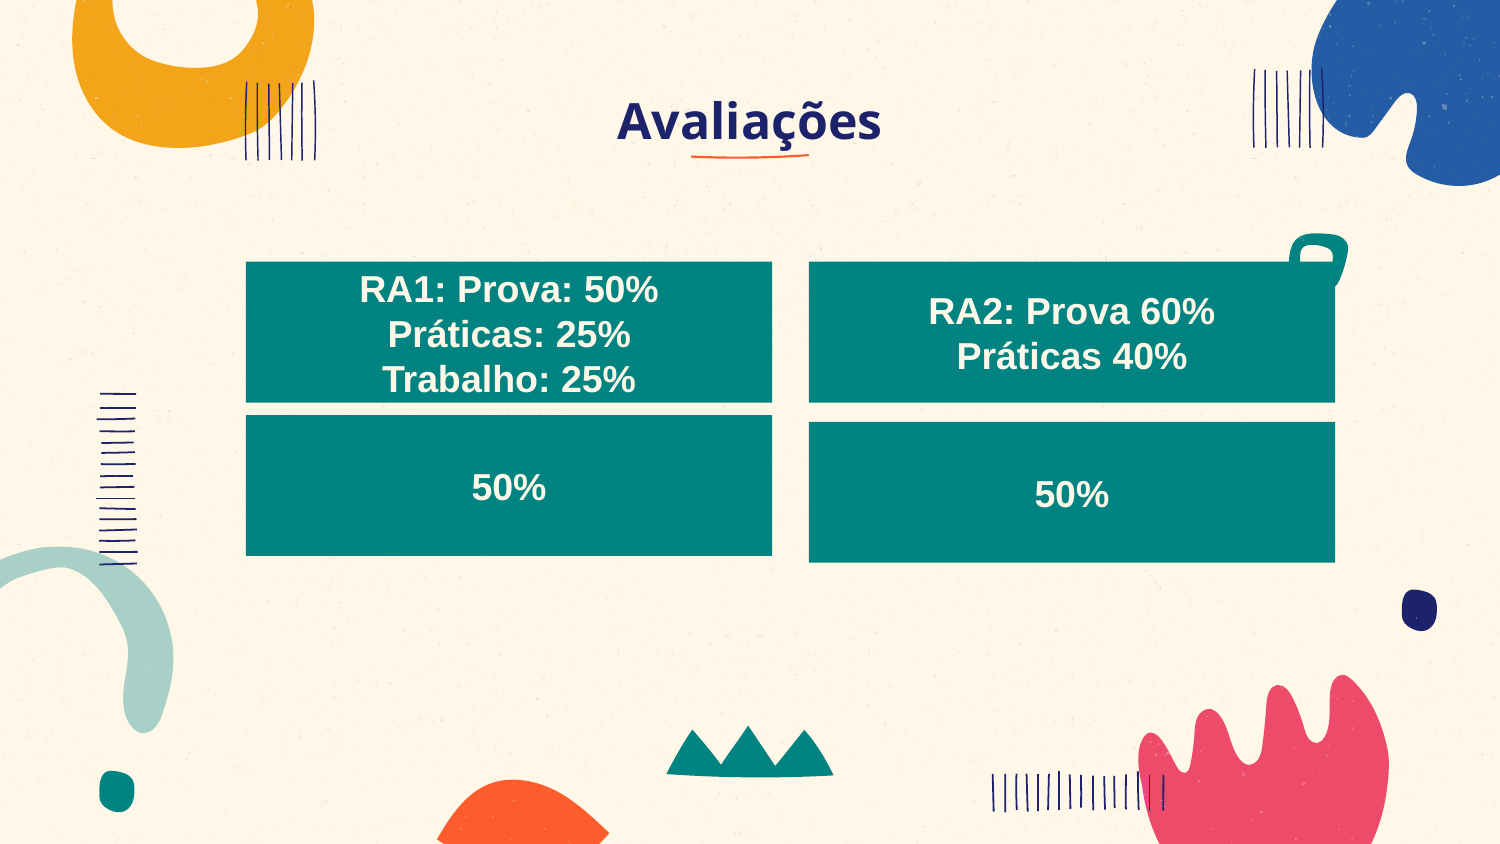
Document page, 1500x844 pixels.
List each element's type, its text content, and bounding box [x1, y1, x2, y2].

text_box RA1: Prova: 50% Práticas: 25% Trabalho: 25% [245, 261, 773, 403]
text_box 50% [808, 421, 1336, 563]
picture [0, 0, 1500, 844]
title Avaliações [290, 81, 1210, 157]
text_box 50% [245, 415, 773, 556]
text_box [691, 154, 809, 159]
text_box [666, 725, 834, 778]
text_box RA2: Prova 60% Práticas 40% [808, 261, 1336, 403]
